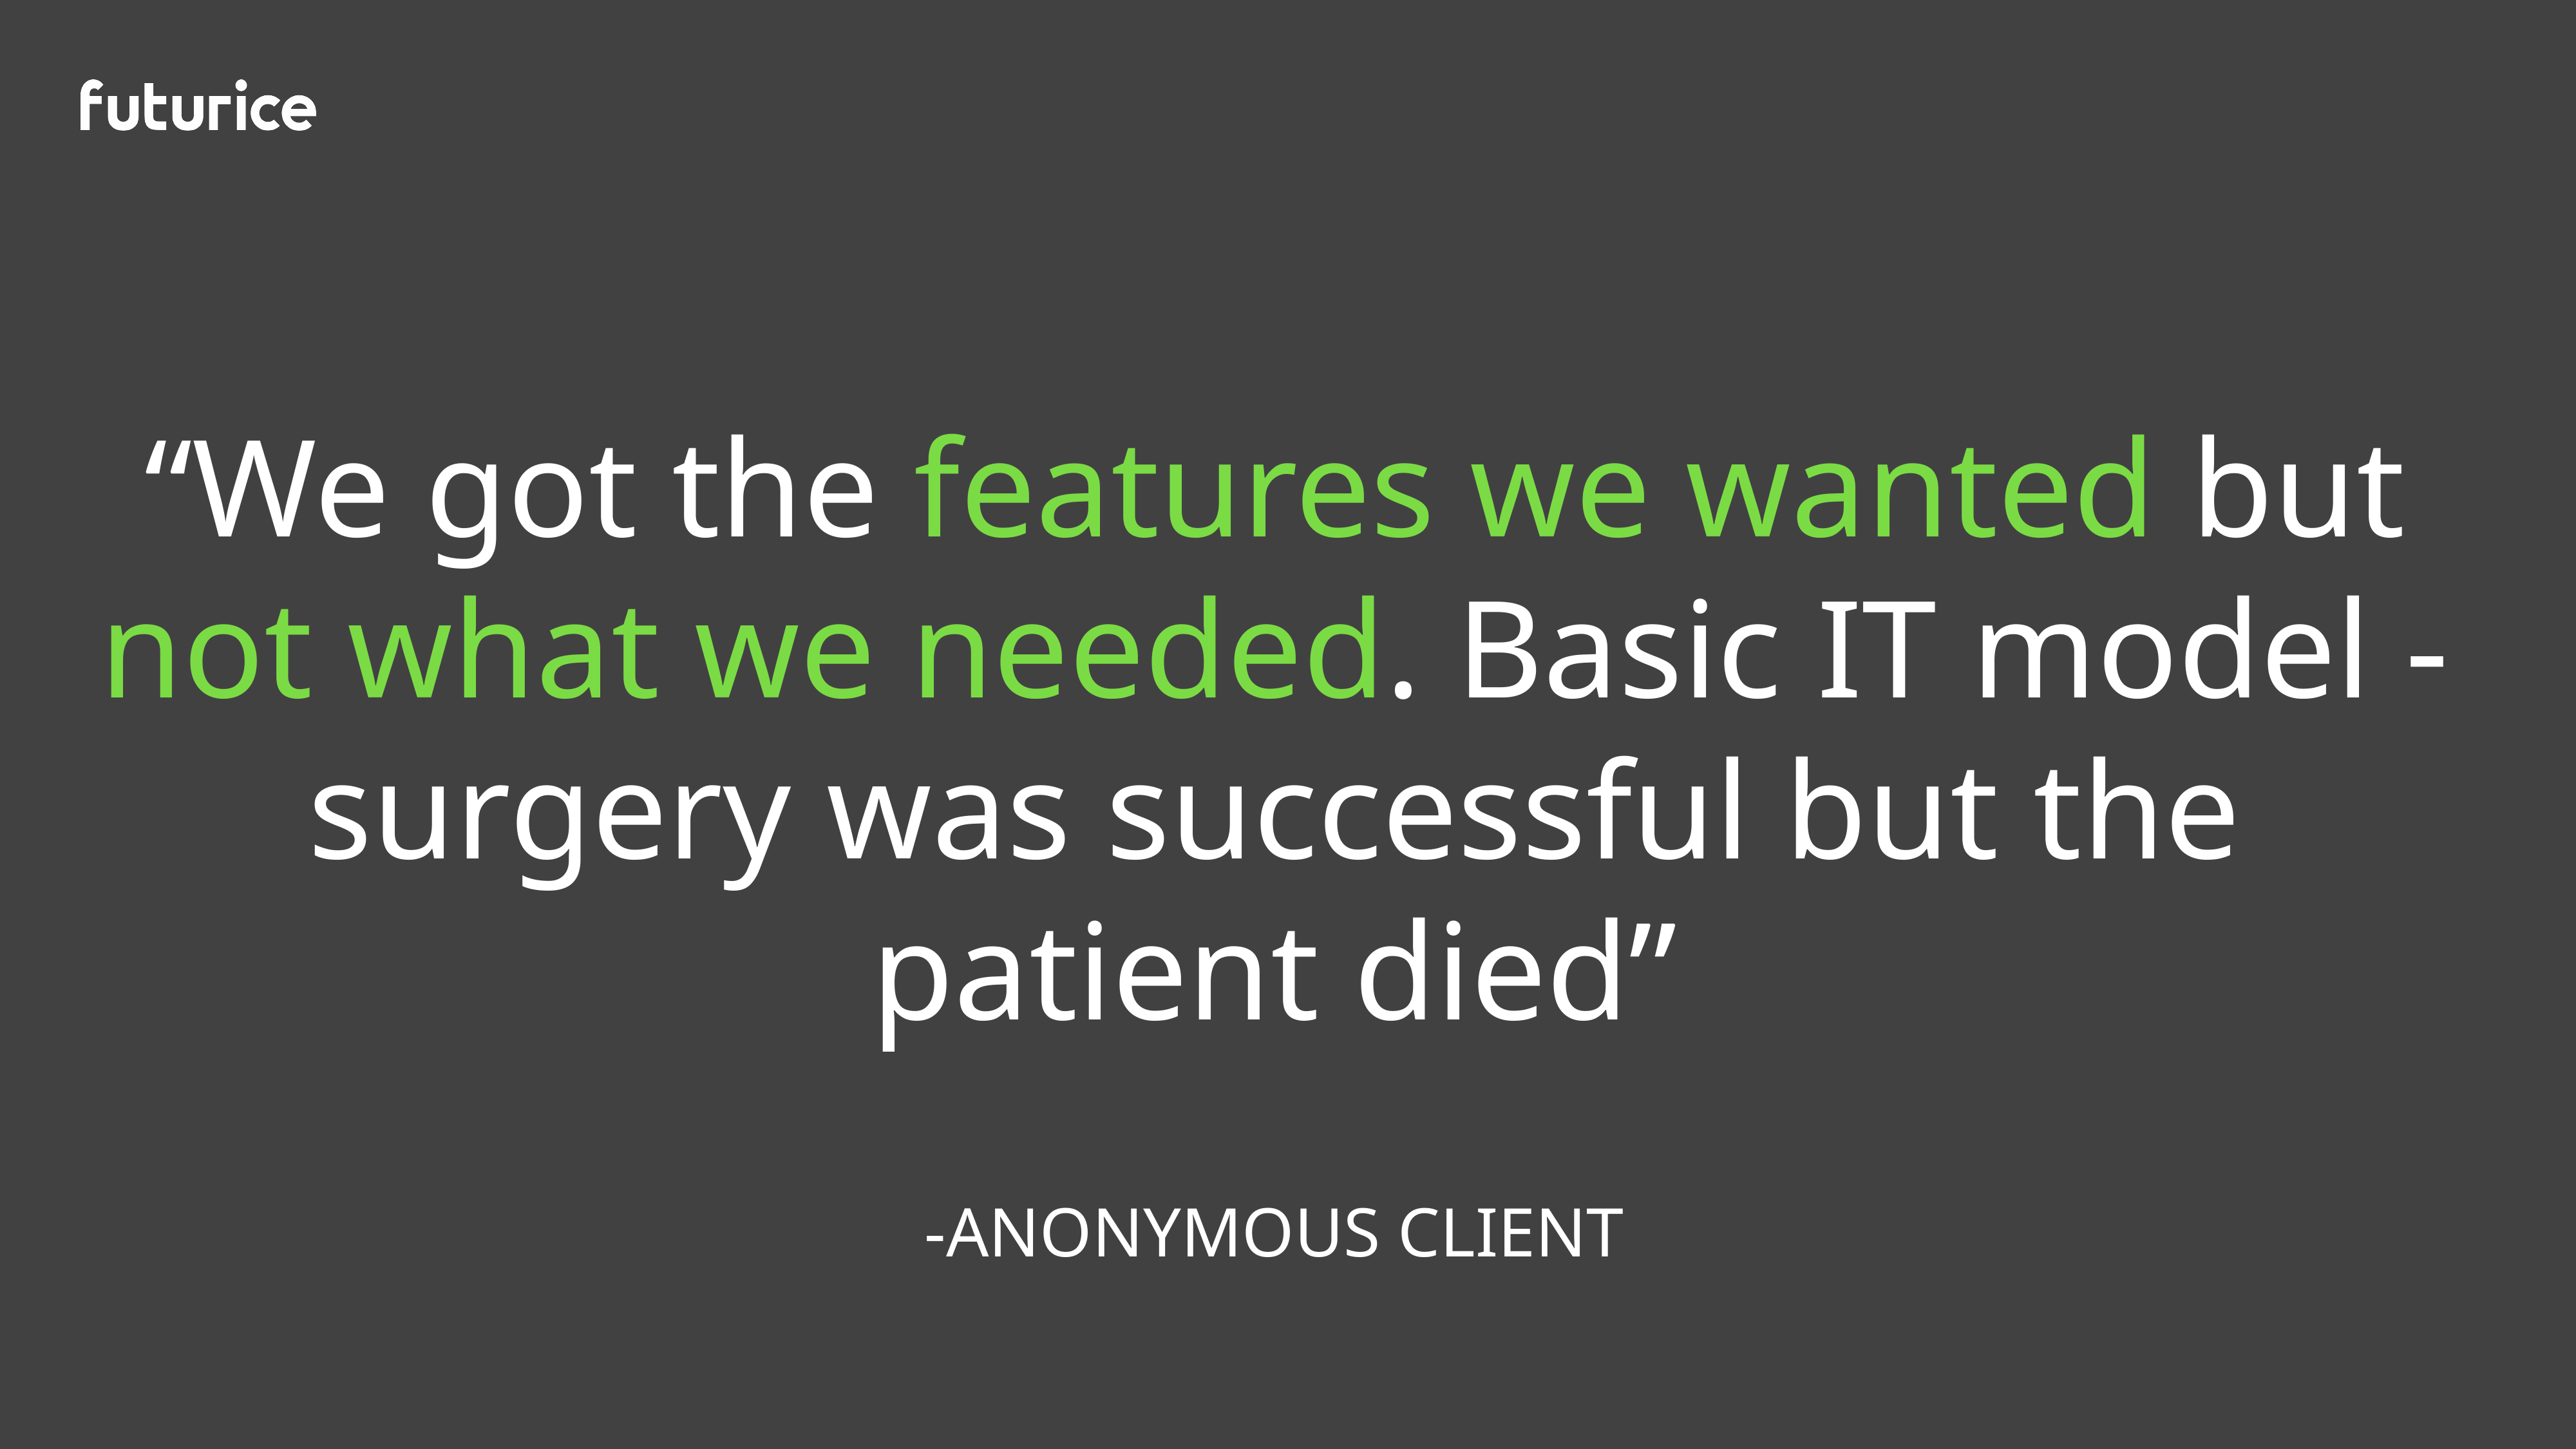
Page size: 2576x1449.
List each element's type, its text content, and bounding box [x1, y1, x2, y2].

text_box -ANONYMOUS CLIENT [919, 1184, 1631, 1276]
title “We got the features we wanted but not what we needed. Basic IT model - surgery was successful but the patient died” [79, 147, 2471, 1302]
picture [80, 79, 317, 131]
